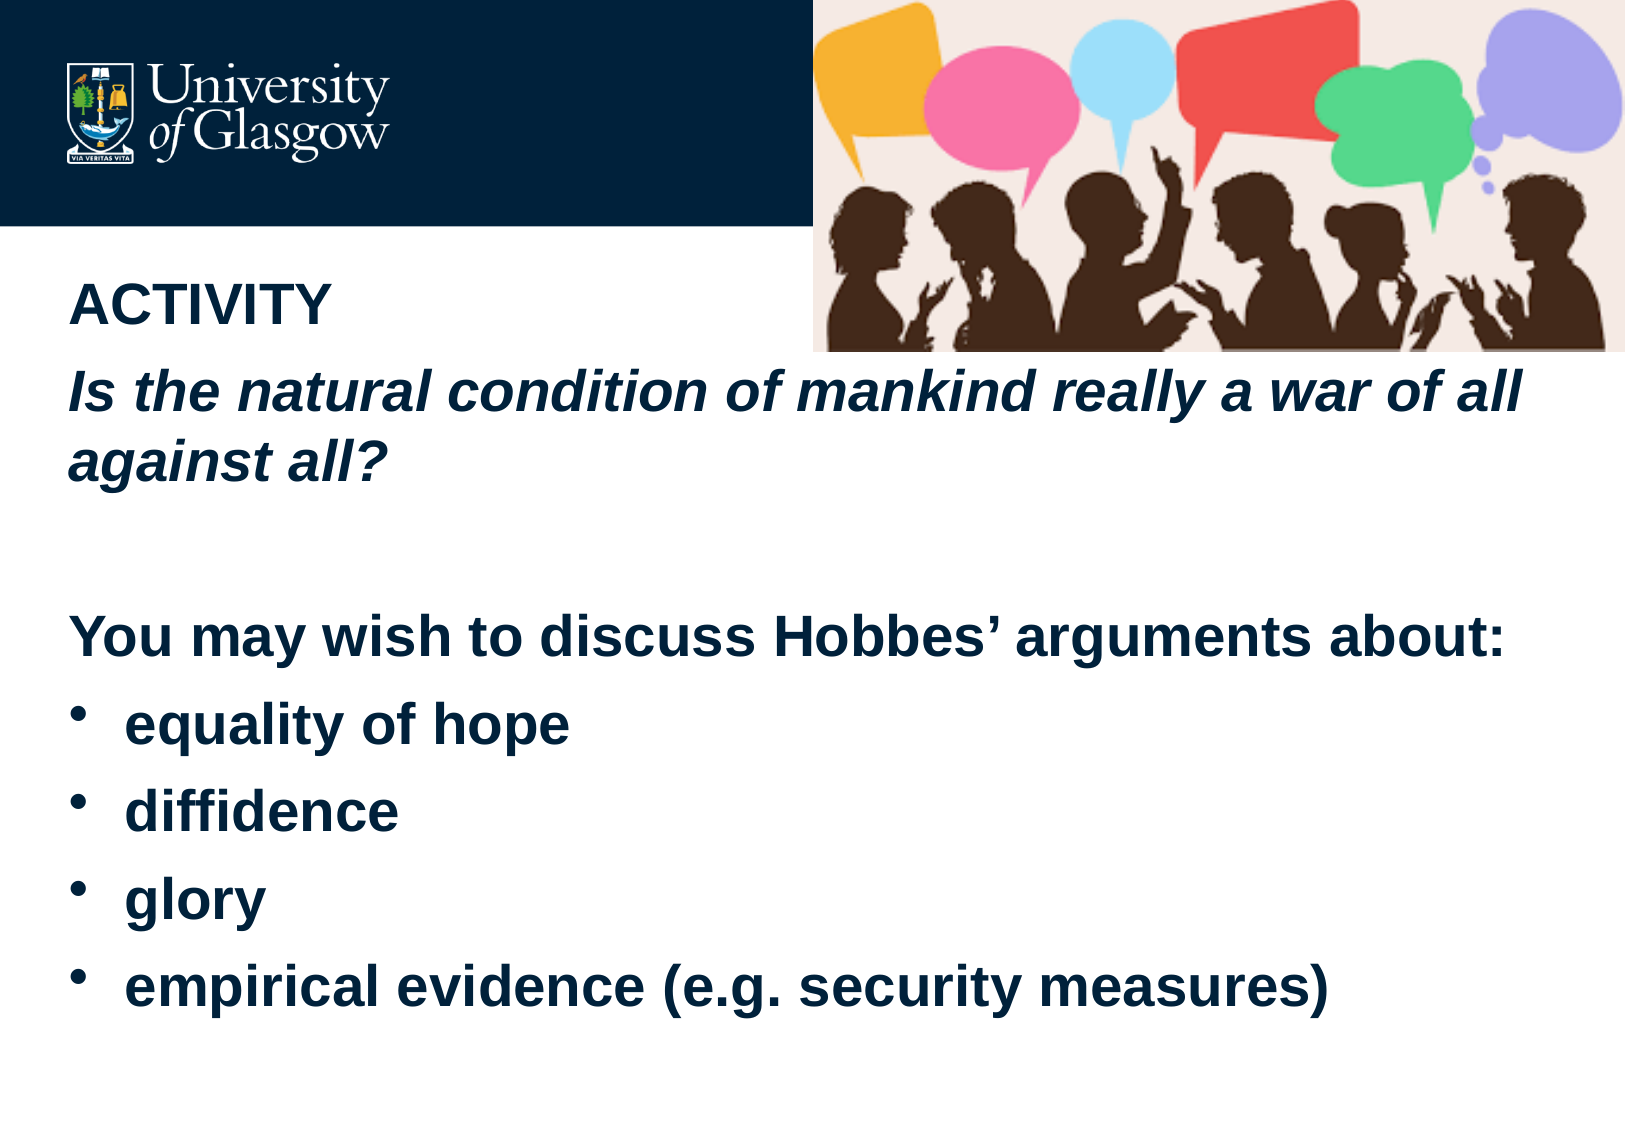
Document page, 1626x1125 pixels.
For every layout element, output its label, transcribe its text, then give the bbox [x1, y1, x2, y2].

picture [67, 61, 391, 164]
list ACTIVITY Is the natural condition of mankind really a war of all against all? You may wish to discuss Hobbes’ arguments about: equality of hope diffidence glory empirical evidence (e.g. security measures) [68, 265, 1603, 1058]
picture [813, 0, 1625, 353]
